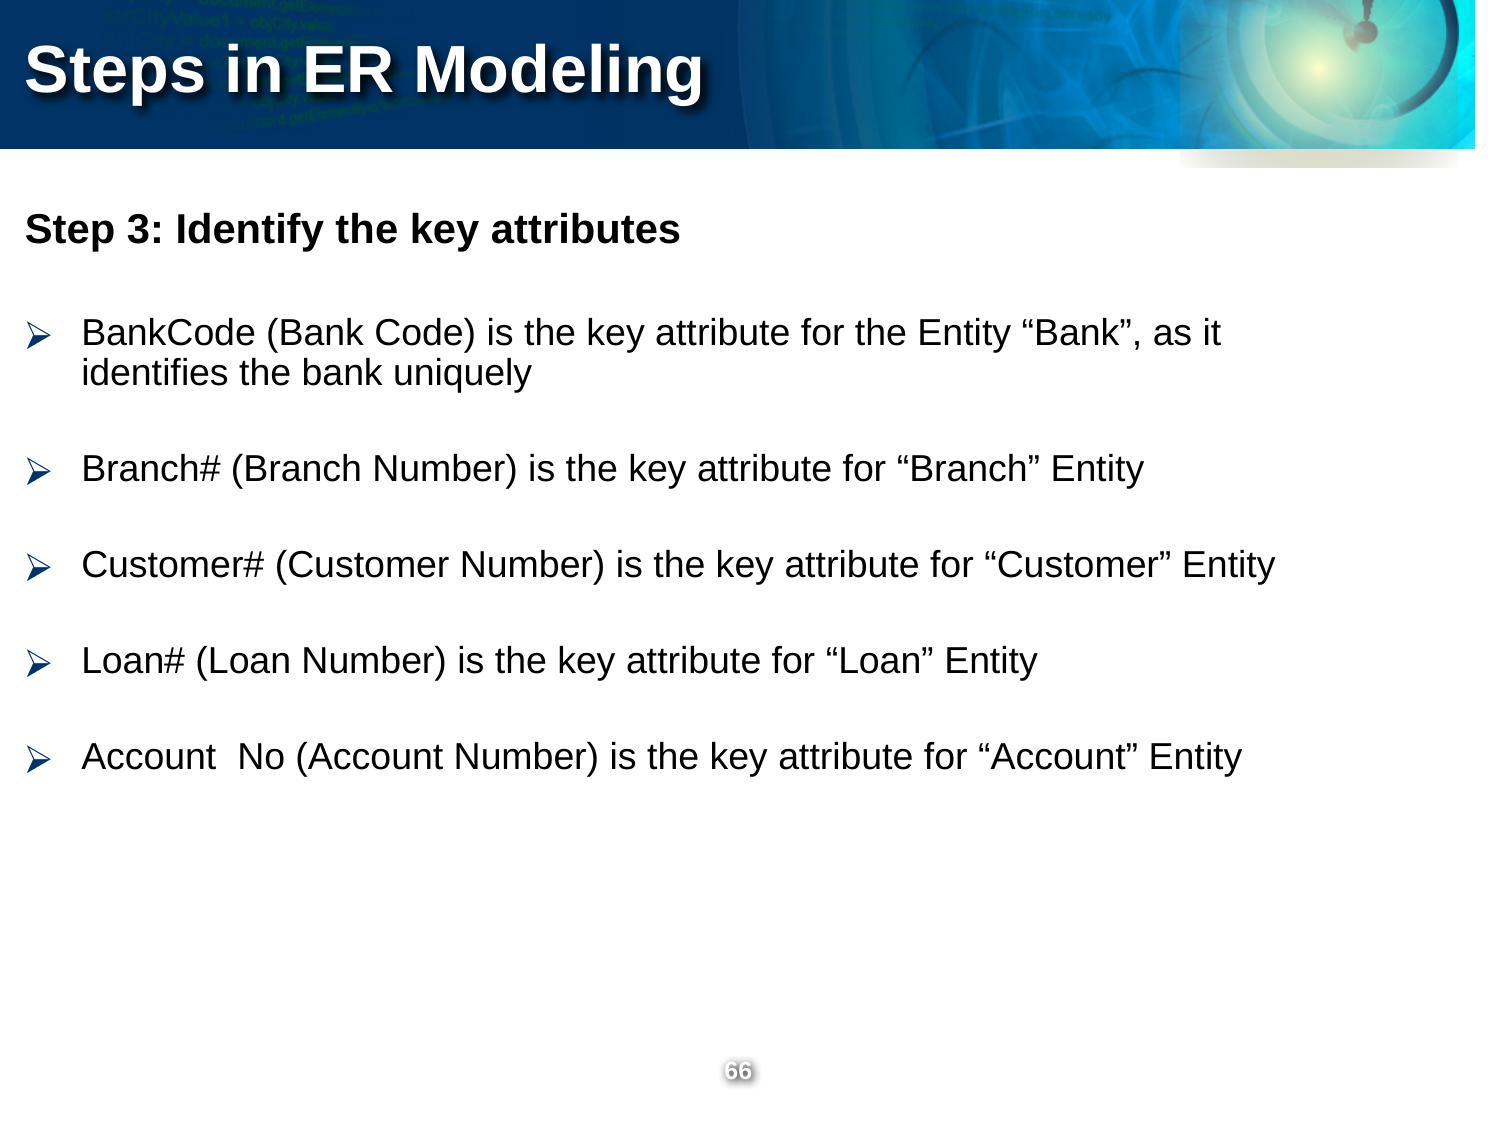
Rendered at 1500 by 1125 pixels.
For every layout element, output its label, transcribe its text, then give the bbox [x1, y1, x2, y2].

title Steps in ER Modeling [24, 0, 1249, 147]
list Step 3: Identify the key attributes BankCode (Bank Code) is the key attribute for the Entity “Bank”, as it identifies the bank uniquely Branch# (Branch Number) is the key attribute for “Branch” Entity Customer# (Customer Number) is the key attribute for “Customer” Entity Loan# (Loan Number) is the key attribute for “Loan” Entity Account No (Account Number) is the key attribute for “Account” Entity [24, 207, 1363, 960]
picture [1443, 0, 1475, 149]
text_box ‹#› [674, 1046, 802, 1125]
picture [0, 0, 835, 149]
